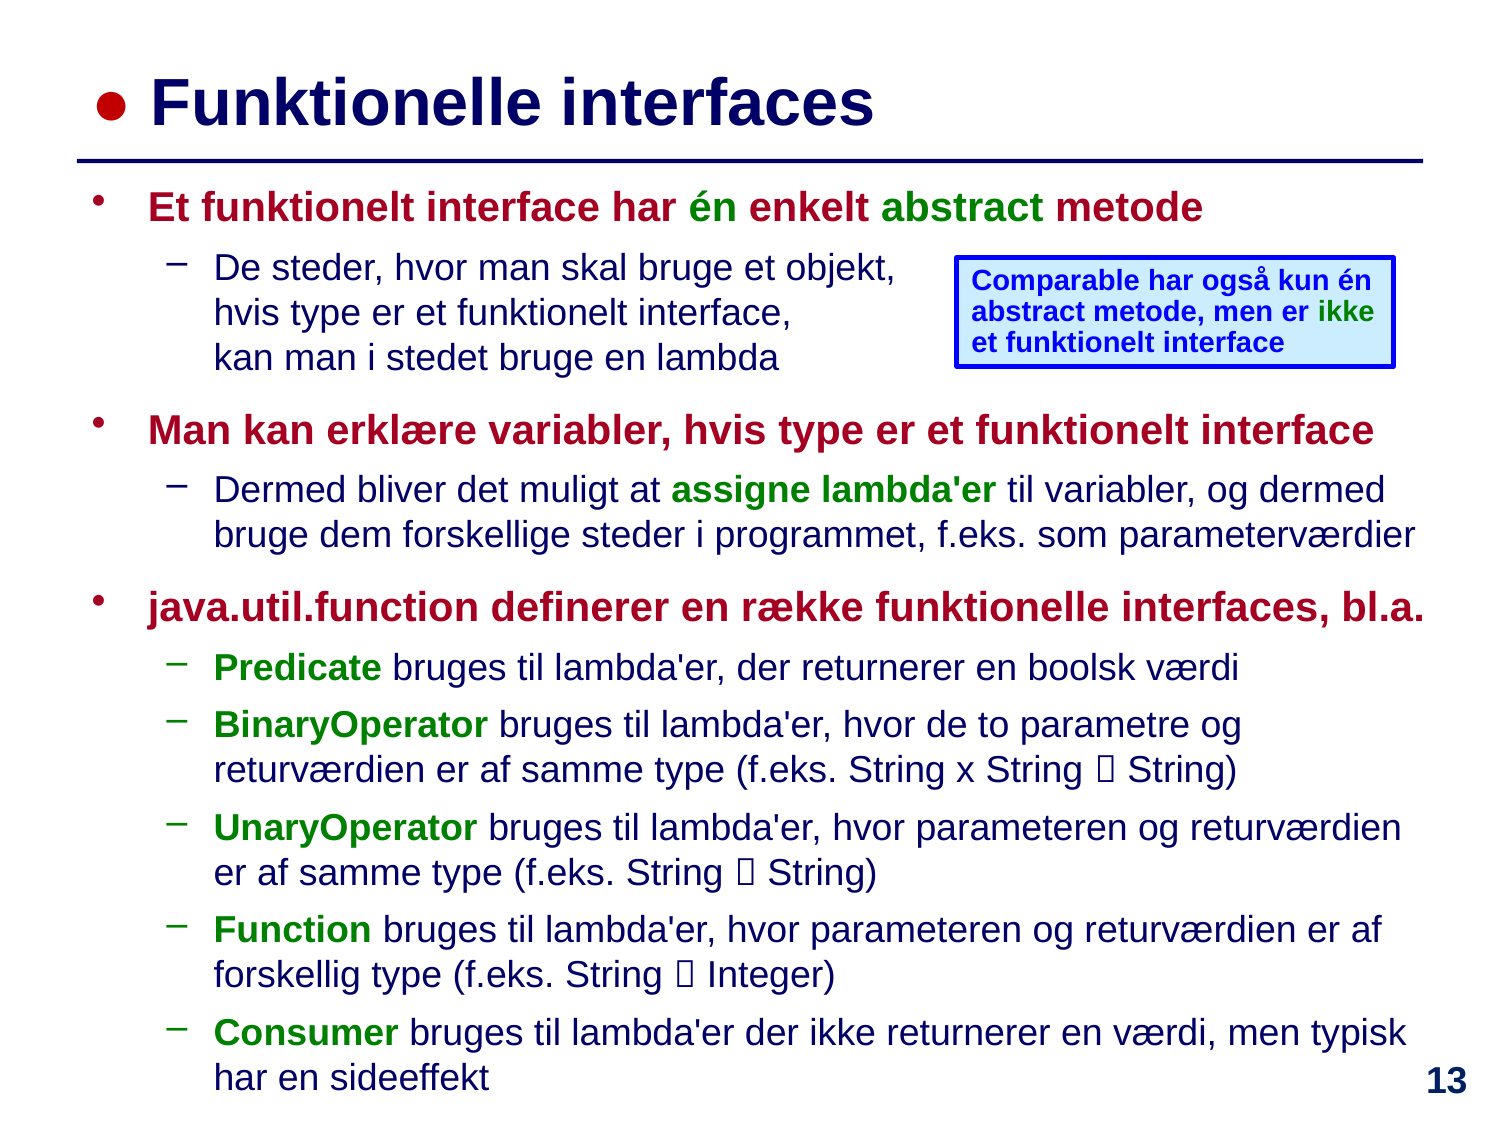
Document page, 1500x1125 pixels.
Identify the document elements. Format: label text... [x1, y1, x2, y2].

title ● Funktionelle interfaces [76, 42, 1424, 155]
slide_number 13 [1393, 1049, 1500, 1125]
text_box Comparable har også kun én abstract metode, men er ikke et funktionelt interface [956, 257, 1394, 367]
text_box Et funktionelt interface har én enkelt abstract metode De steder, hvor man skal bruge et objekt, hvis type er et funktionelt interface, kan man i stedet bruge en lambda Man kan erklære variabler, hvis type er et funktionelt interface Dermed bliver det muligt at assigne lambda'er til variabler, og dermed bruge dem forskellige steder i programmet, f.eks. som parameterværdier java.util.function definerer en række funktionelle interfaces, bl.a. Predicate bruges til lambda'er, der returnerer en boolsk værdi BinaryOperator bruges til lambda'er, hvor de to parametre og returværdien er af samme type (f.eks. String x String  String) UnaryOperator bruges til lambda'er, hvor parameteren og returværdien er af samme type (f.eks. String  String) Function bruges til lambda'er, hvor parameteren og returværdien er af forskellig type (f.eks. String  Integer) Consumer bruges til lambda'er der ikke returnerer en værdi, men typisk har en sideeffekt [76, 172, 1459, 953]
